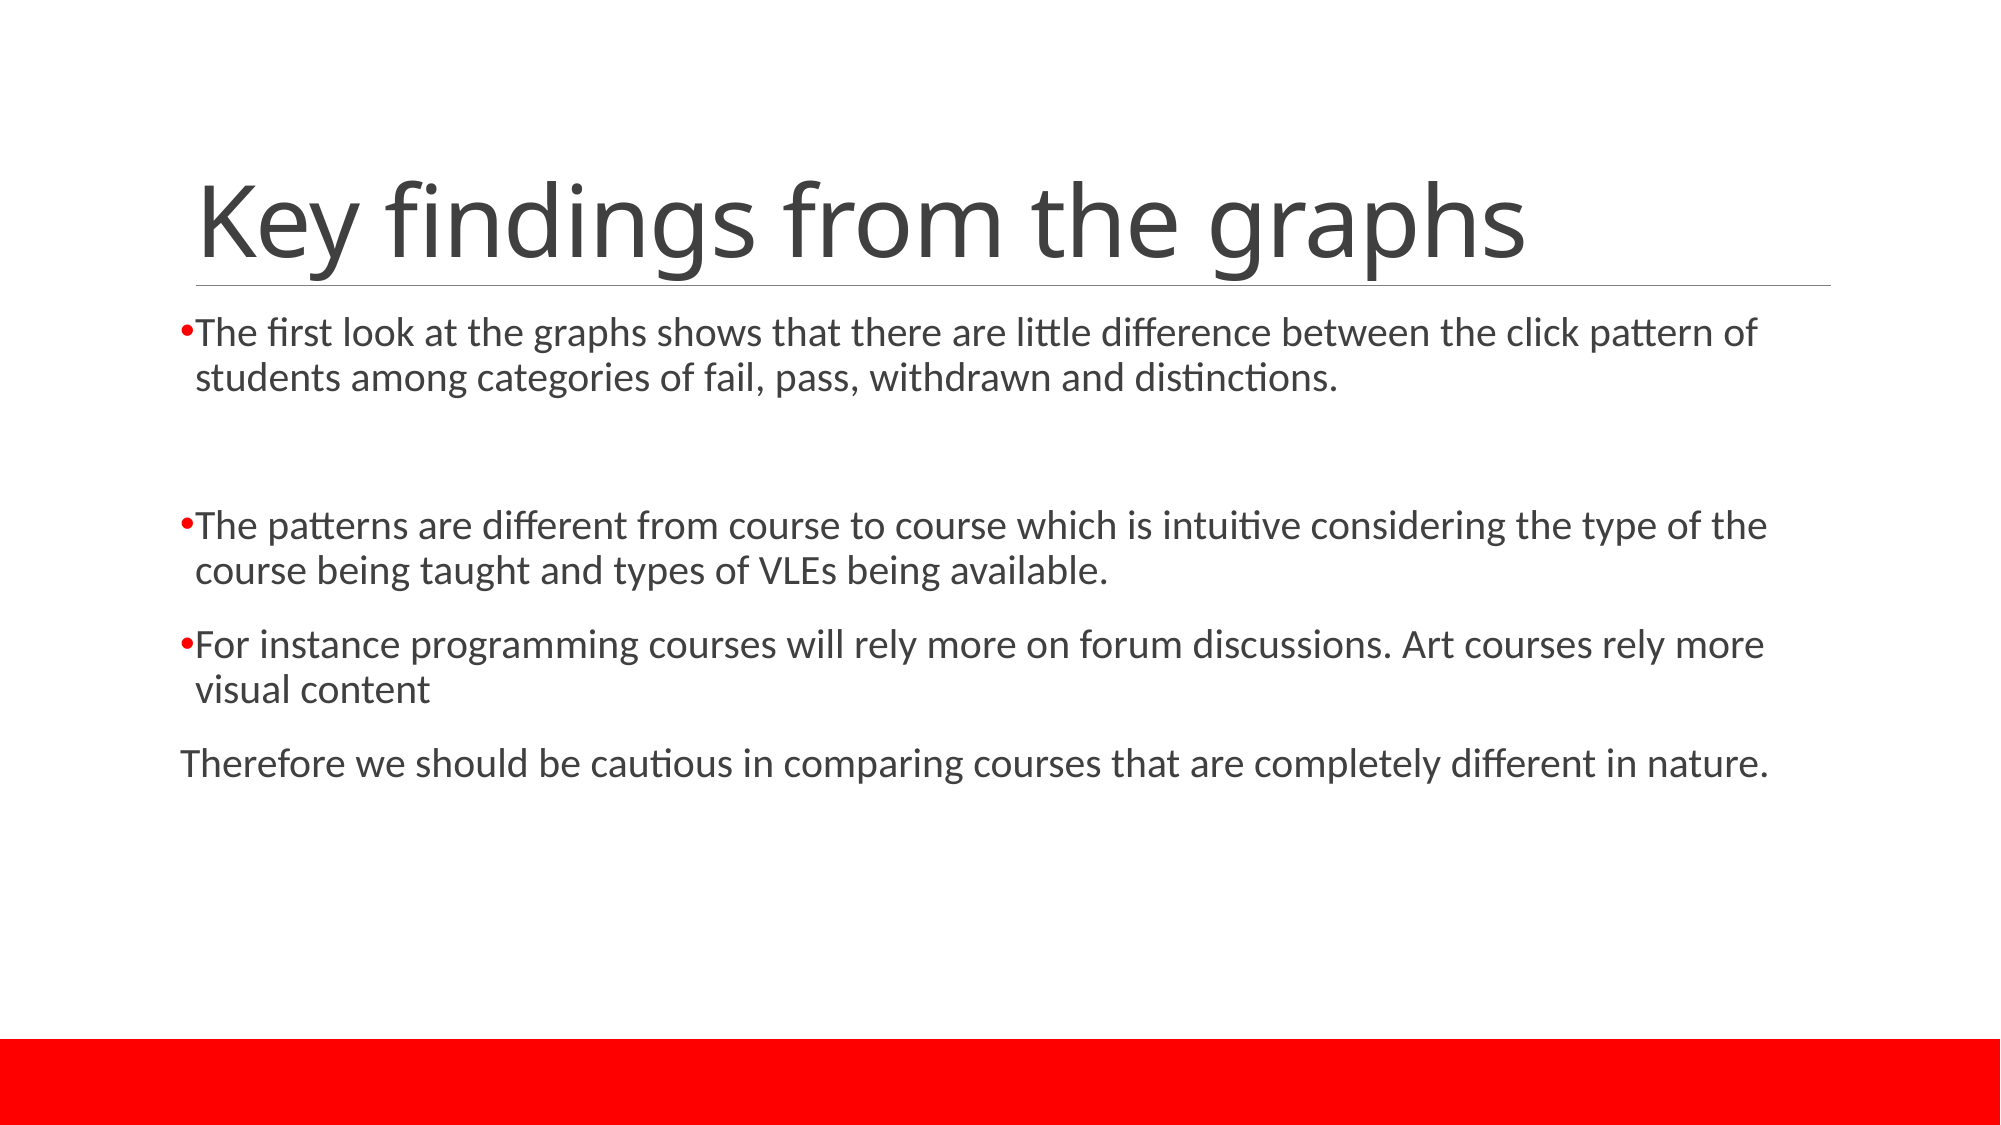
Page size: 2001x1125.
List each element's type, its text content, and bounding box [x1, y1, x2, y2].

title Key findings from the graphs [180, 47, 1830, 285]
list The first look at the graphs shows that there are little difference between the click pattern of students among categories of fail, pass, withdrawn and distinctions. The patterns are different from course to course which is intuitive considering the type of the course being taught and types of VLEs being available. For instance programming courses will rely more on forum discussions. Art courses rely more visual content Therefore we should be cautious in comparing courses that are completely different in nature. [180, 302, 1830, 963]
